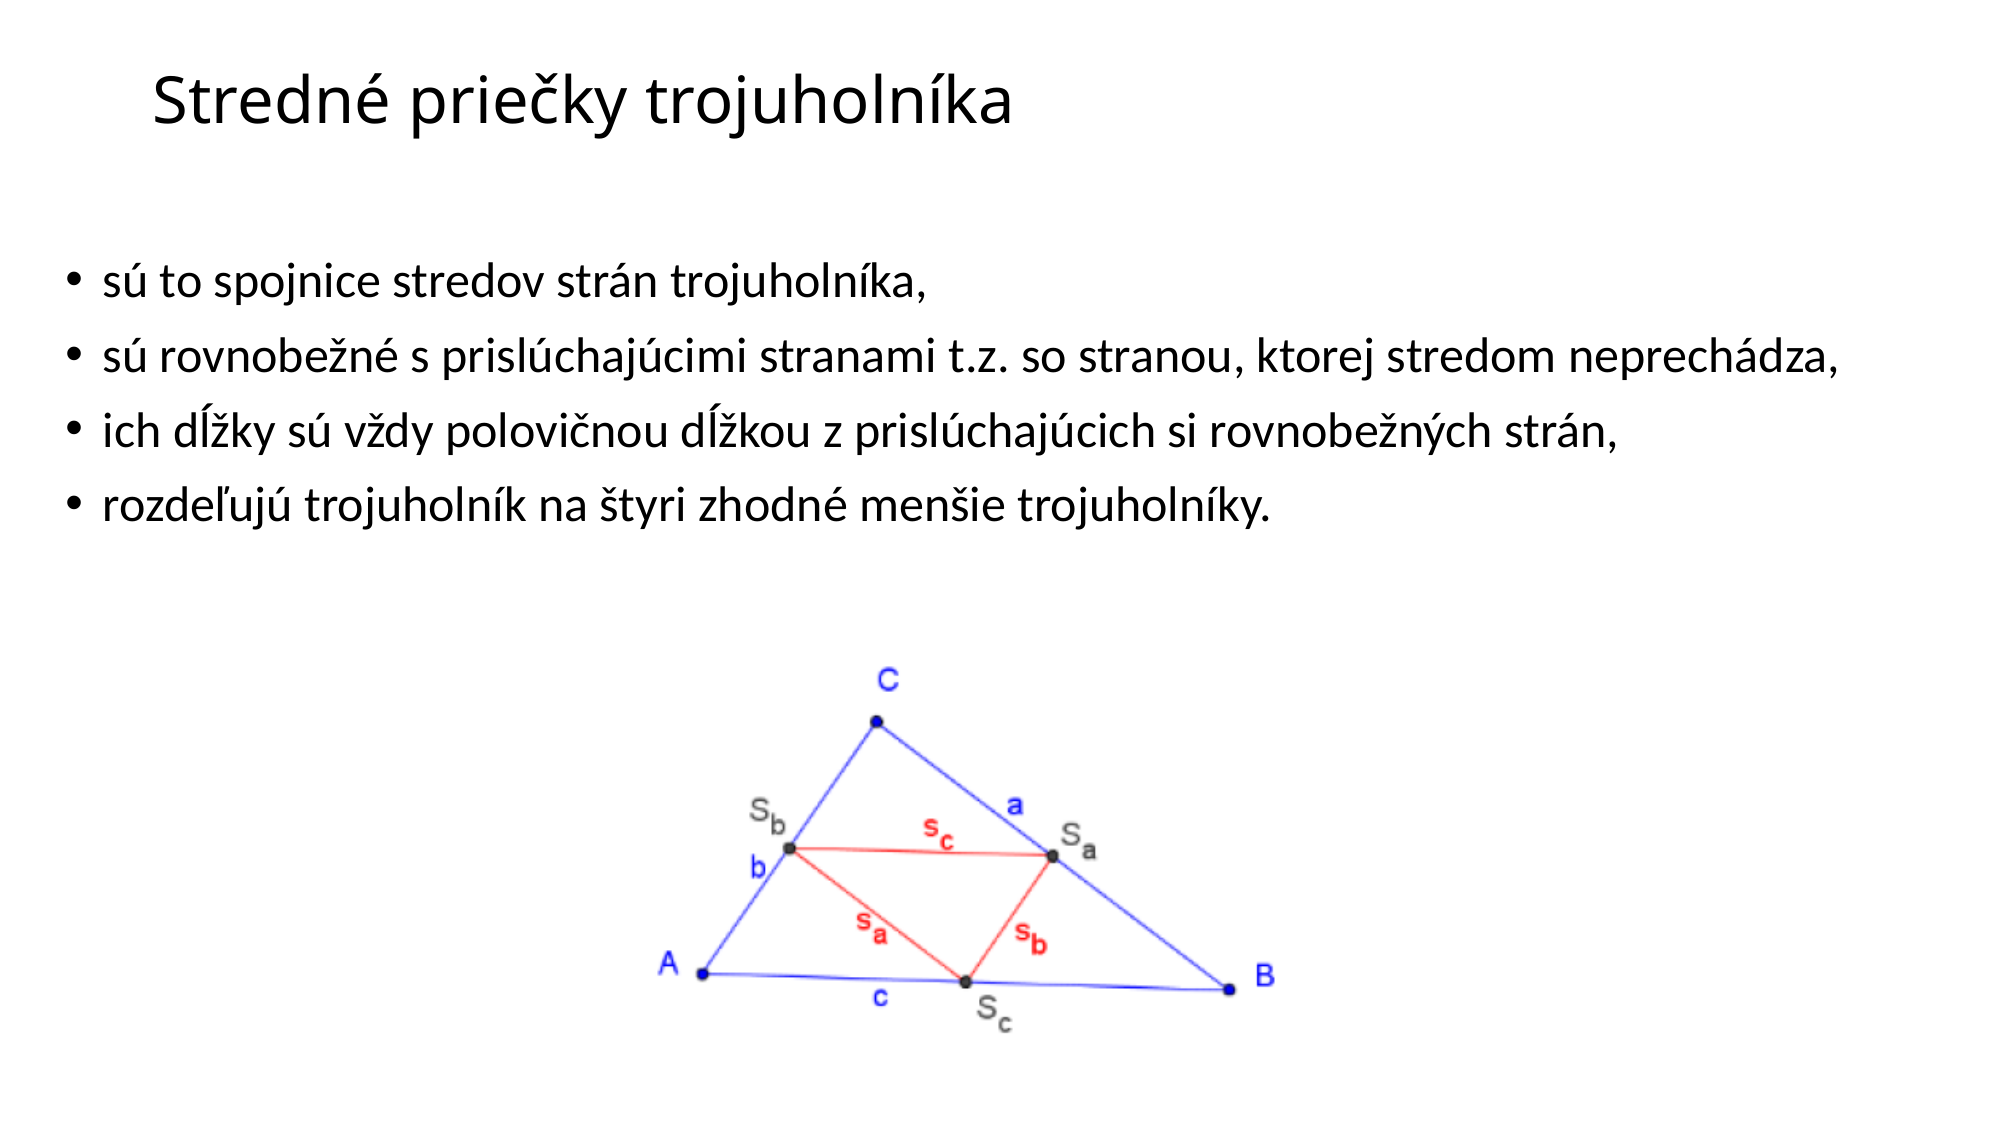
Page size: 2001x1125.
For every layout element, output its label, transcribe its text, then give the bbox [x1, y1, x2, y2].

list sú to spojnice stredov strán trojuholníka, sú rovnobežné s prislúchajúcimi stranami t.z. so stranou, ktorej stredom neprechádza, ich dĺžky sú vždy polovičnou dĺžkou z prislúchajúcich si rovnobežných strán, rozdeľujú trojuholník na štyri zhodné menšie trojuholníky. [50, 246, 1863, 549]
title Stredné priečky trojuholníka [137, 59, 1863, 146]
picture [641, 658, 1295, 1046]
